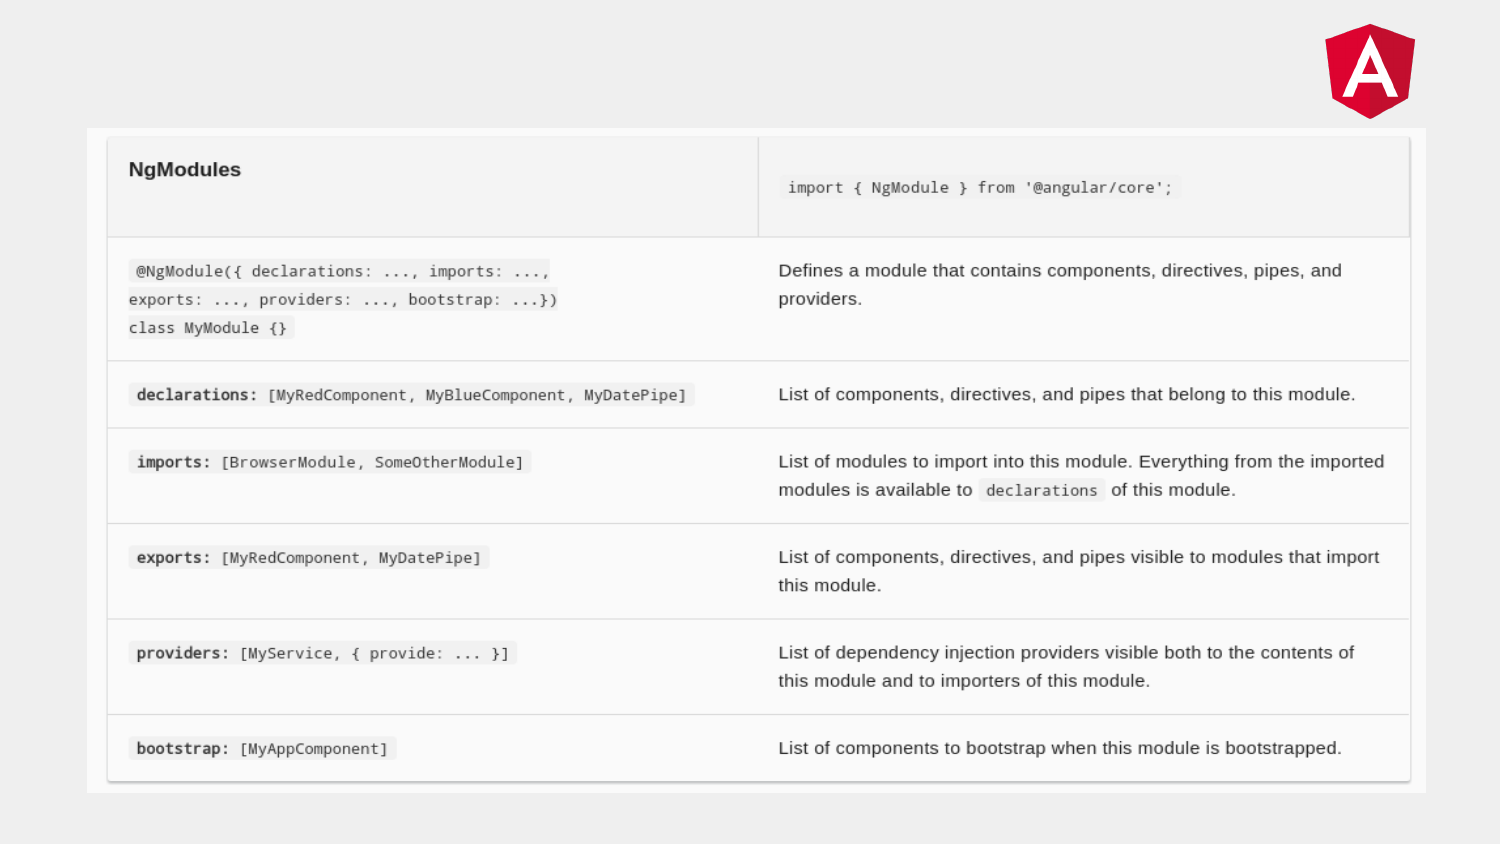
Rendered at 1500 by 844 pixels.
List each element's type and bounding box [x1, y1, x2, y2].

picture [87, 8, 1430, 793]
